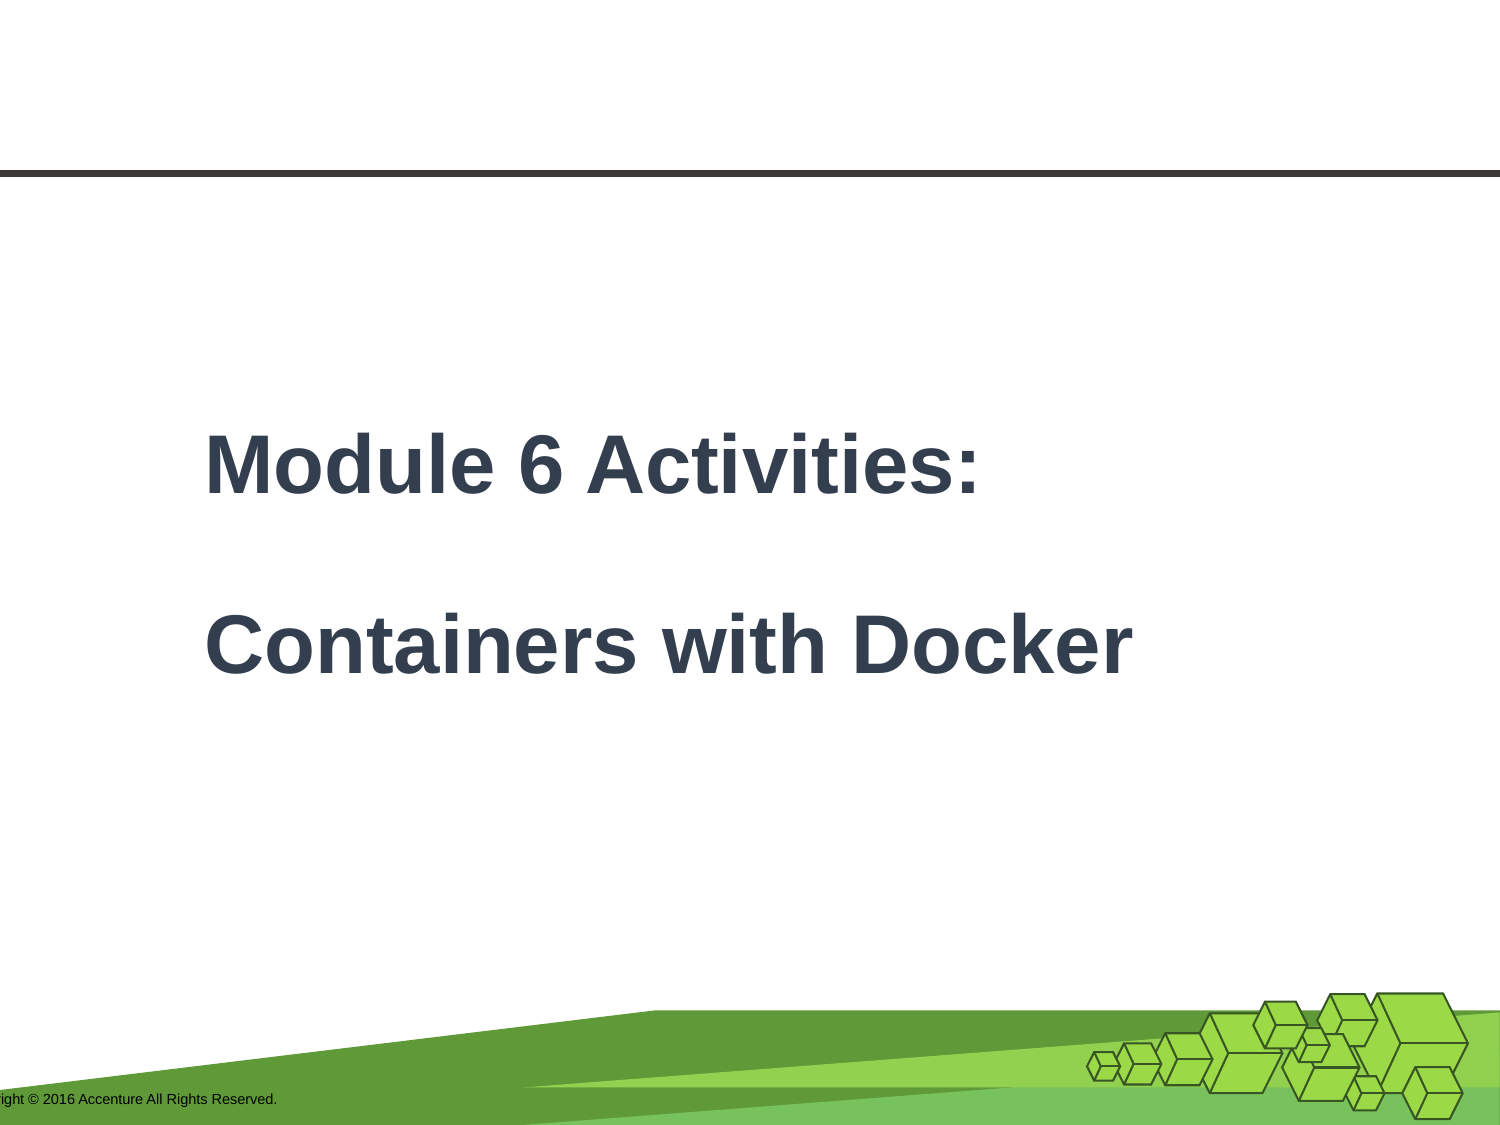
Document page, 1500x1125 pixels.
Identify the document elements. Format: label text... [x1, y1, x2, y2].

text_box Module 6 Activities: Containers with Docker [190, 414, 1343, 716]
